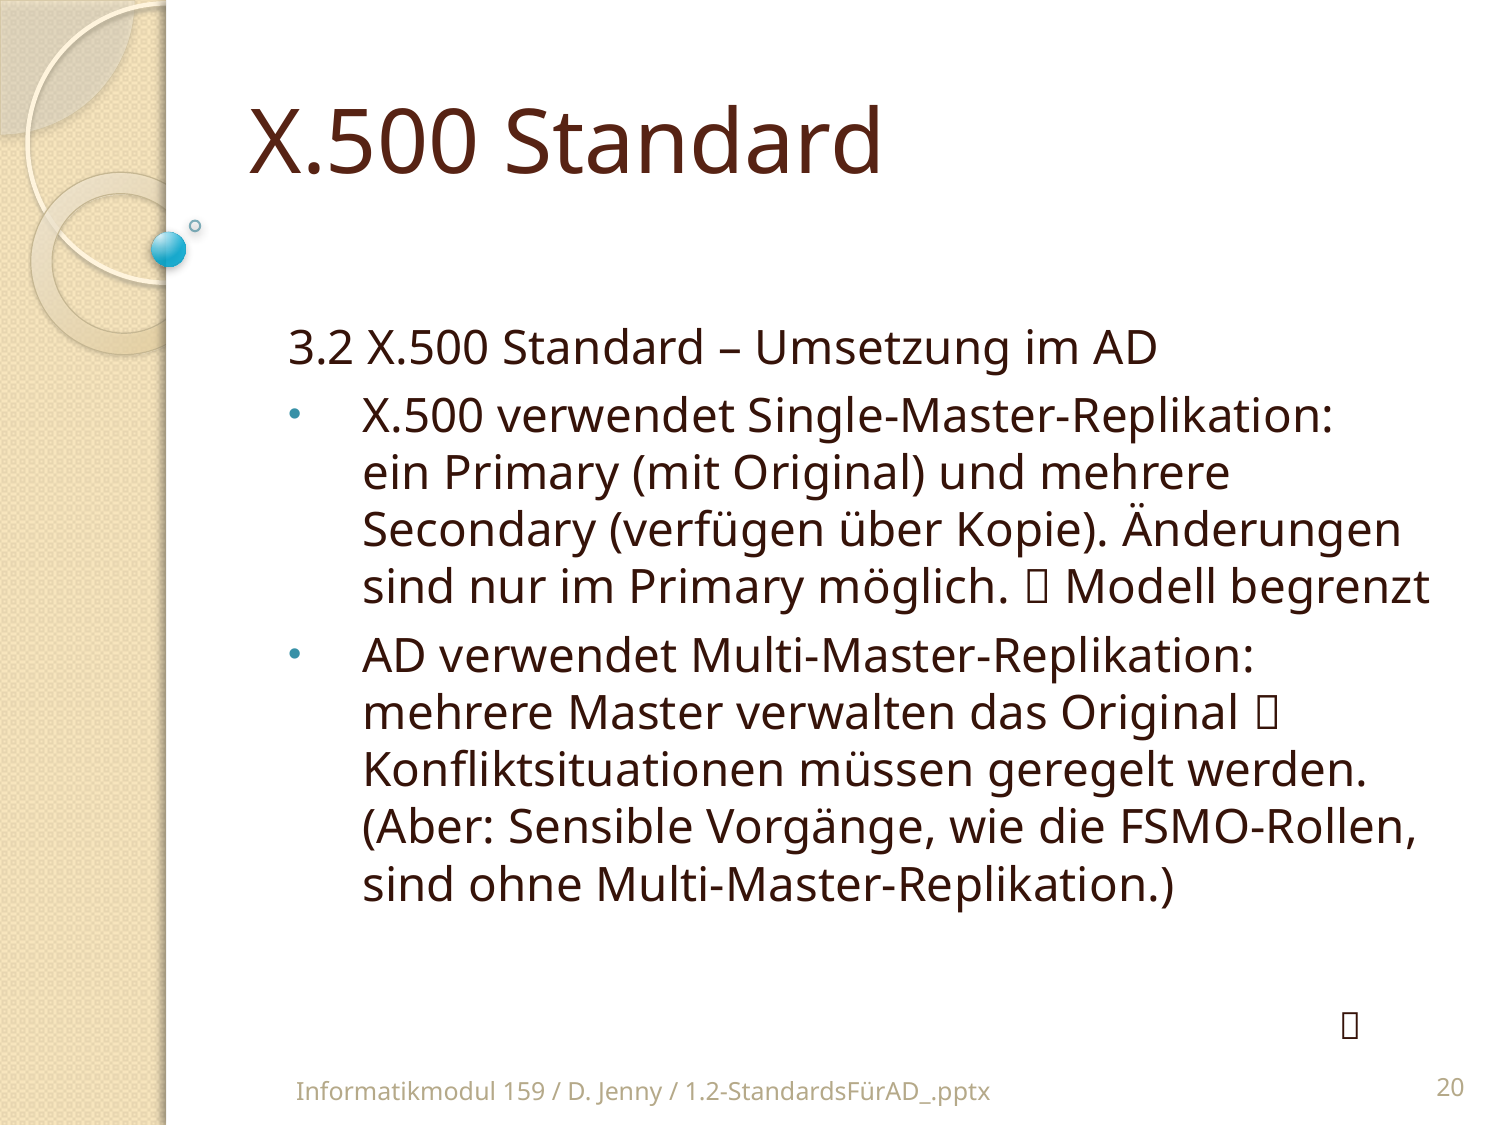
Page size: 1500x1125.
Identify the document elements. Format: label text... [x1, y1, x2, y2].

text_box 3.2 X.500 Standard – Umsetzung im AD X.500 verwendet Single-Master-Replikation: ein Primary (mit Original) und mehrere Secondary (verfügen über Kopie). Änderungen sind nur im Primary möglich.  Modell begrenzt AD verwendet Multi-Master-Replikation: mehrere Master verwalten das Original  Konfliktsituationen müssen geregelt werden. (Aber: Sensible Vorgänge, wie die FSMO-Rollen, sind ohne Multi-Master-Replikation.) [269, 316, 1459, 1059]
footer Informatikmodul 159 / D. Jenny / 1.2-StandardsFürAD_.pptx [281, 1059, 1413, 1113]
text_box  [1313, 994, 1377, 1055]
text_box X.500 Standard [234, 59, 1477, 200]
slide_number 20 [1413, 1034, 1488, 1113]
